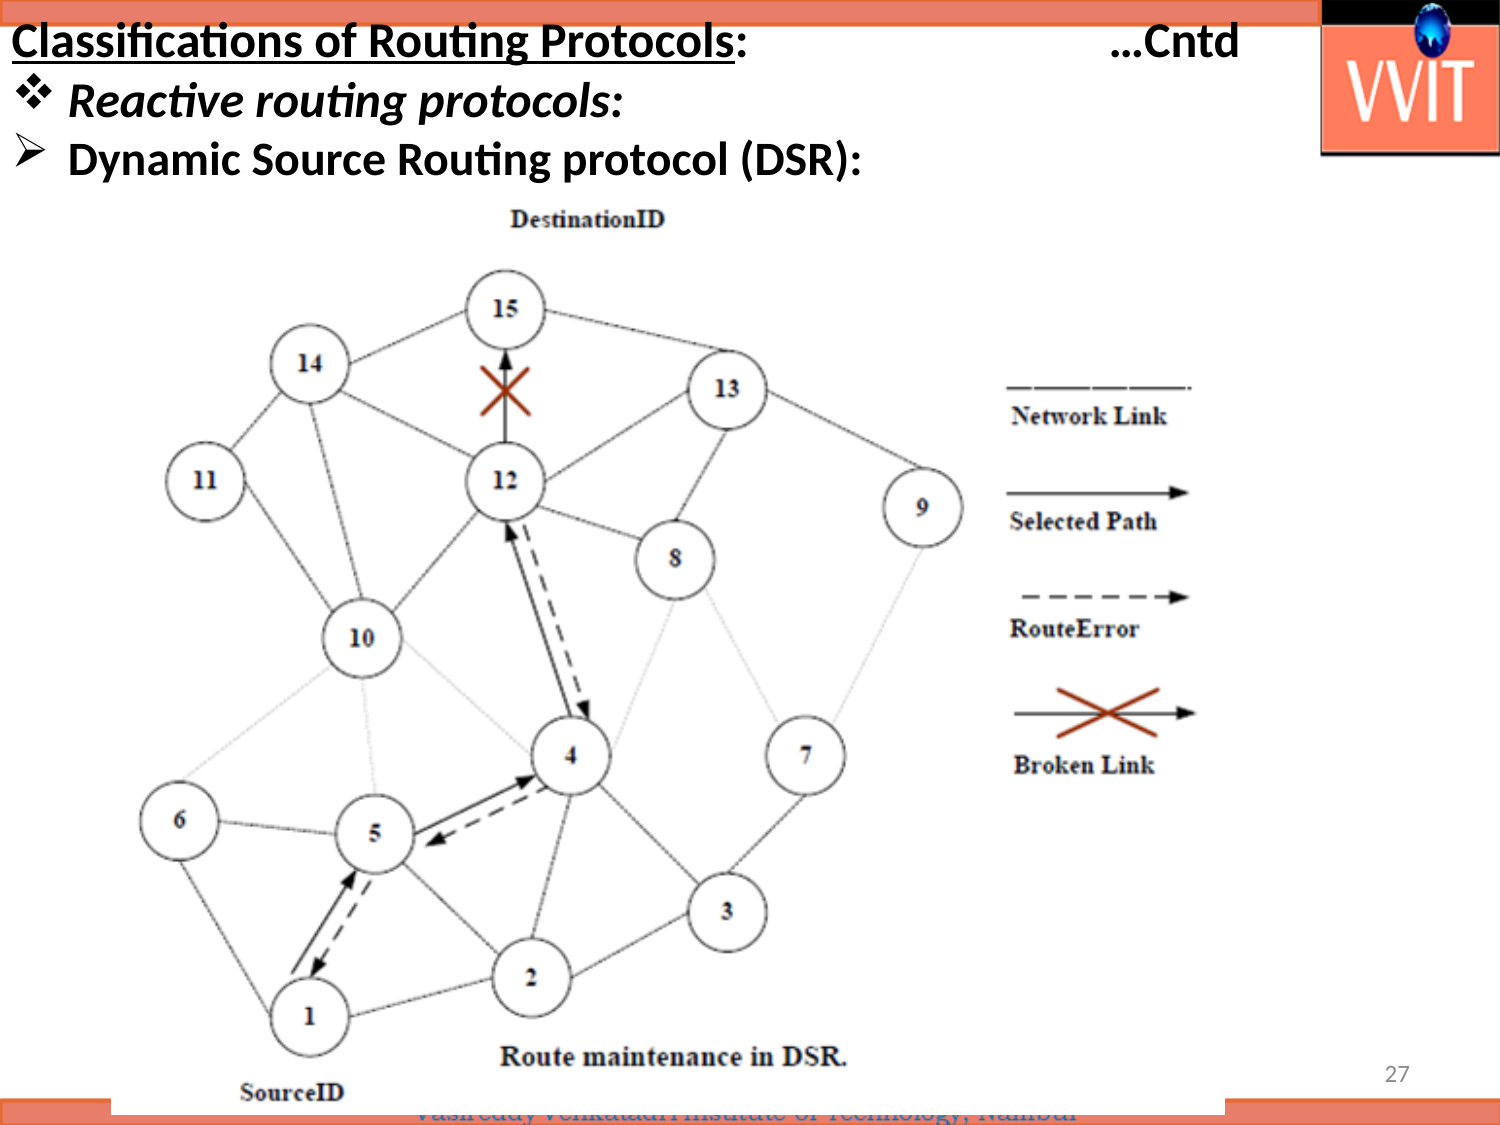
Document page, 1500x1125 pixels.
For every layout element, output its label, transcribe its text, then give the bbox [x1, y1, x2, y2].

slide_number 27 [1230, 1042, 1425, 1103]
text_box Classifications of Routing Protocols: …Cntd Reactive routing protocols: Dynamic Source Routing protocol (DSR): [0, 0, 1372, 253]
picture [0, 0, 1500, 1125]
